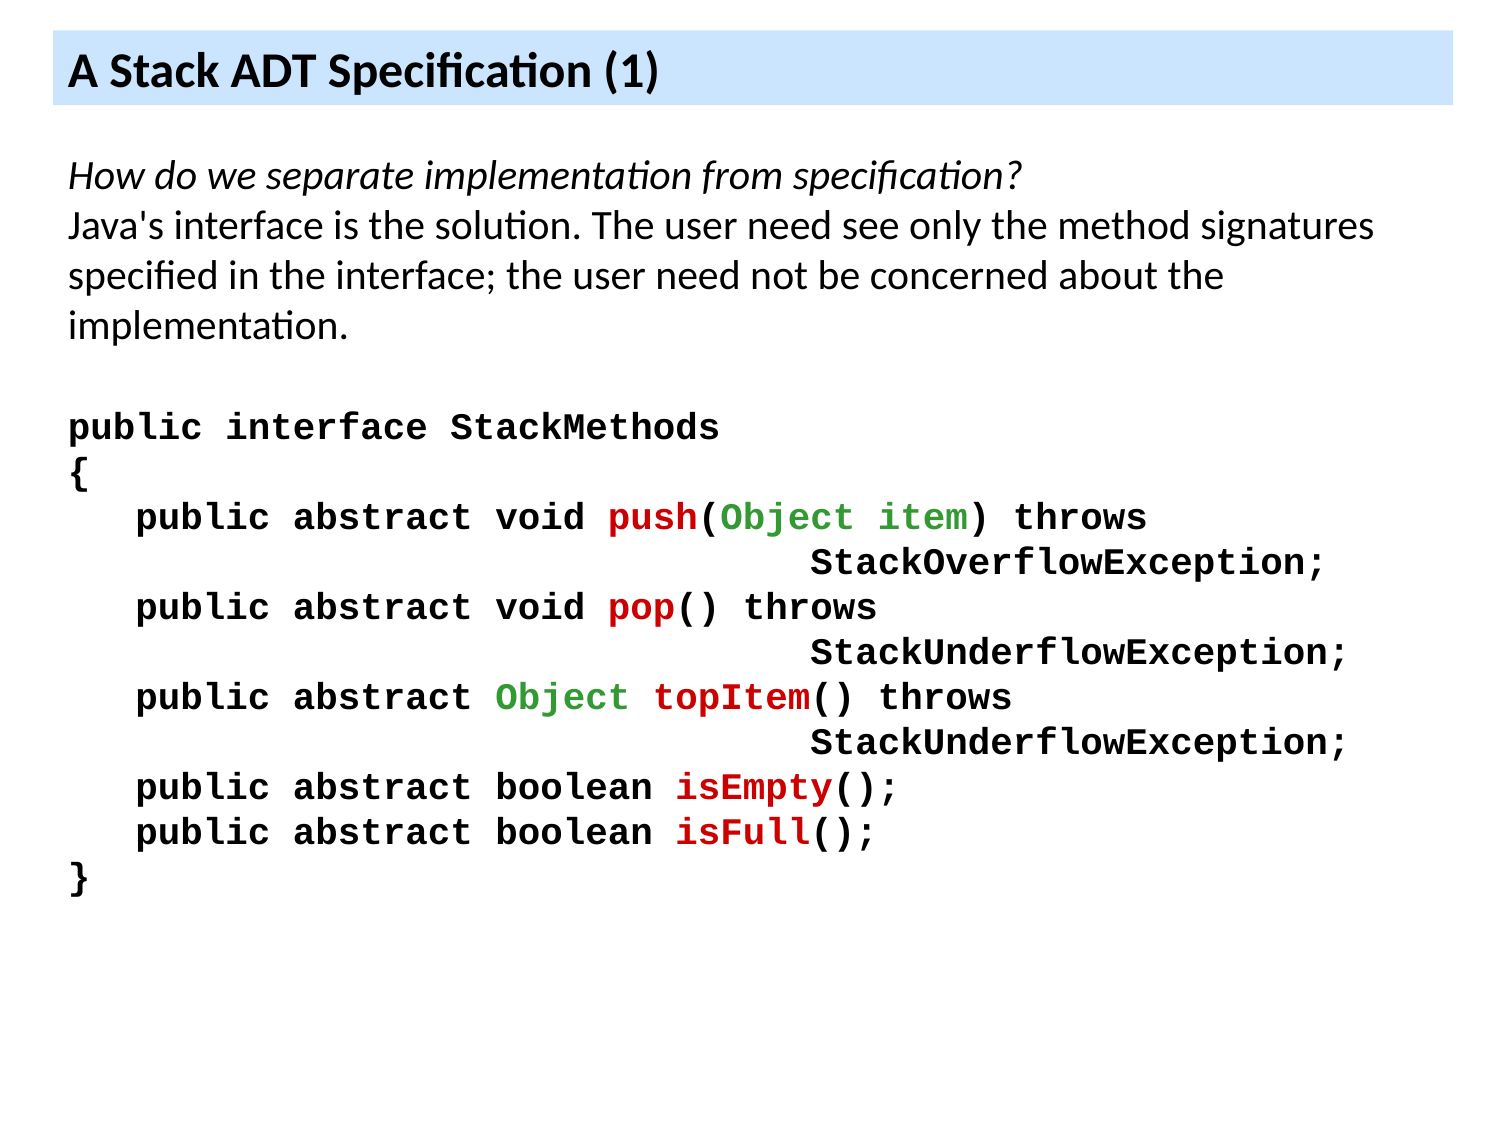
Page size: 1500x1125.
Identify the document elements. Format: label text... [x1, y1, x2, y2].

text_box A Stack ADT Specification (1) [53, 30, 1454, 106]
text_box How do we separate implementation from specification? Java's interface is the solution. The user need see only the method signatures specified in the interface; the user need not be concerned about the implementation. [53, 140, 1447, 356]
text_box public interface StackMethods { public abstract void push(Object item) throws StackOverflowException; public abstract void pop() throws StackUnderflowException; public abstract Object topItem() throws StackUnderflowException; public abstract boolean isEmpty(); public abstract boolean isFull(); } [53, 394, 1447, 904]
